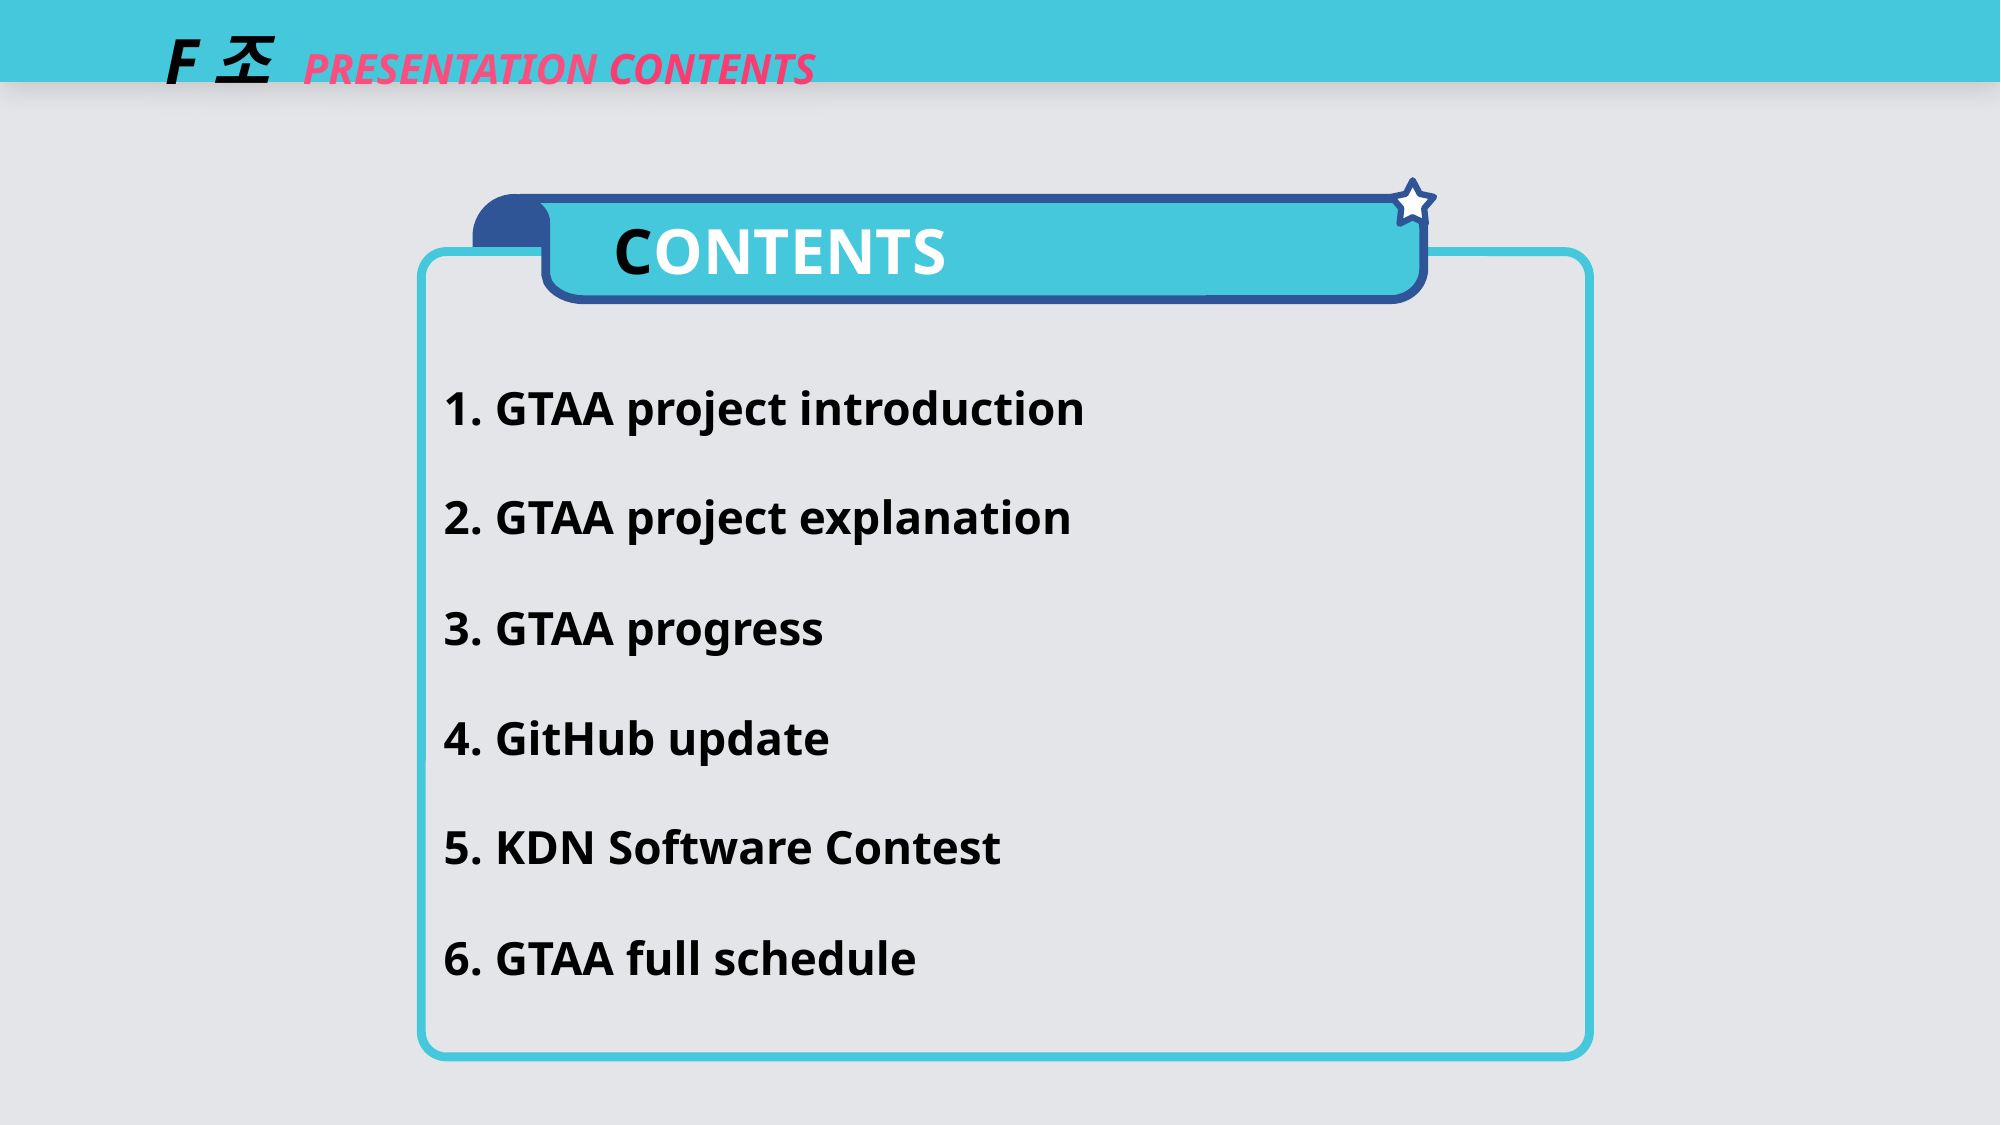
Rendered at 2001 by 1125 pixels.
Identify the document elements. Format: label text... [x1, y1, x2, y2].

text_box CONTENTS [523, 197, 1425, 301]
text_box [1390, 179, 1436, 225]
text_box F조 PRESENTATION CONTENTS [0, 0, 2000, 83]
text_box 1. GTAA project introduction 2. GTAA project explanation 3. GTAA progress 4. GitHub update 5. KDN Software Contest 6. GTAA full schedule [420, 250, 1591, 1058]
text_box [475, 197, 544, 250]
